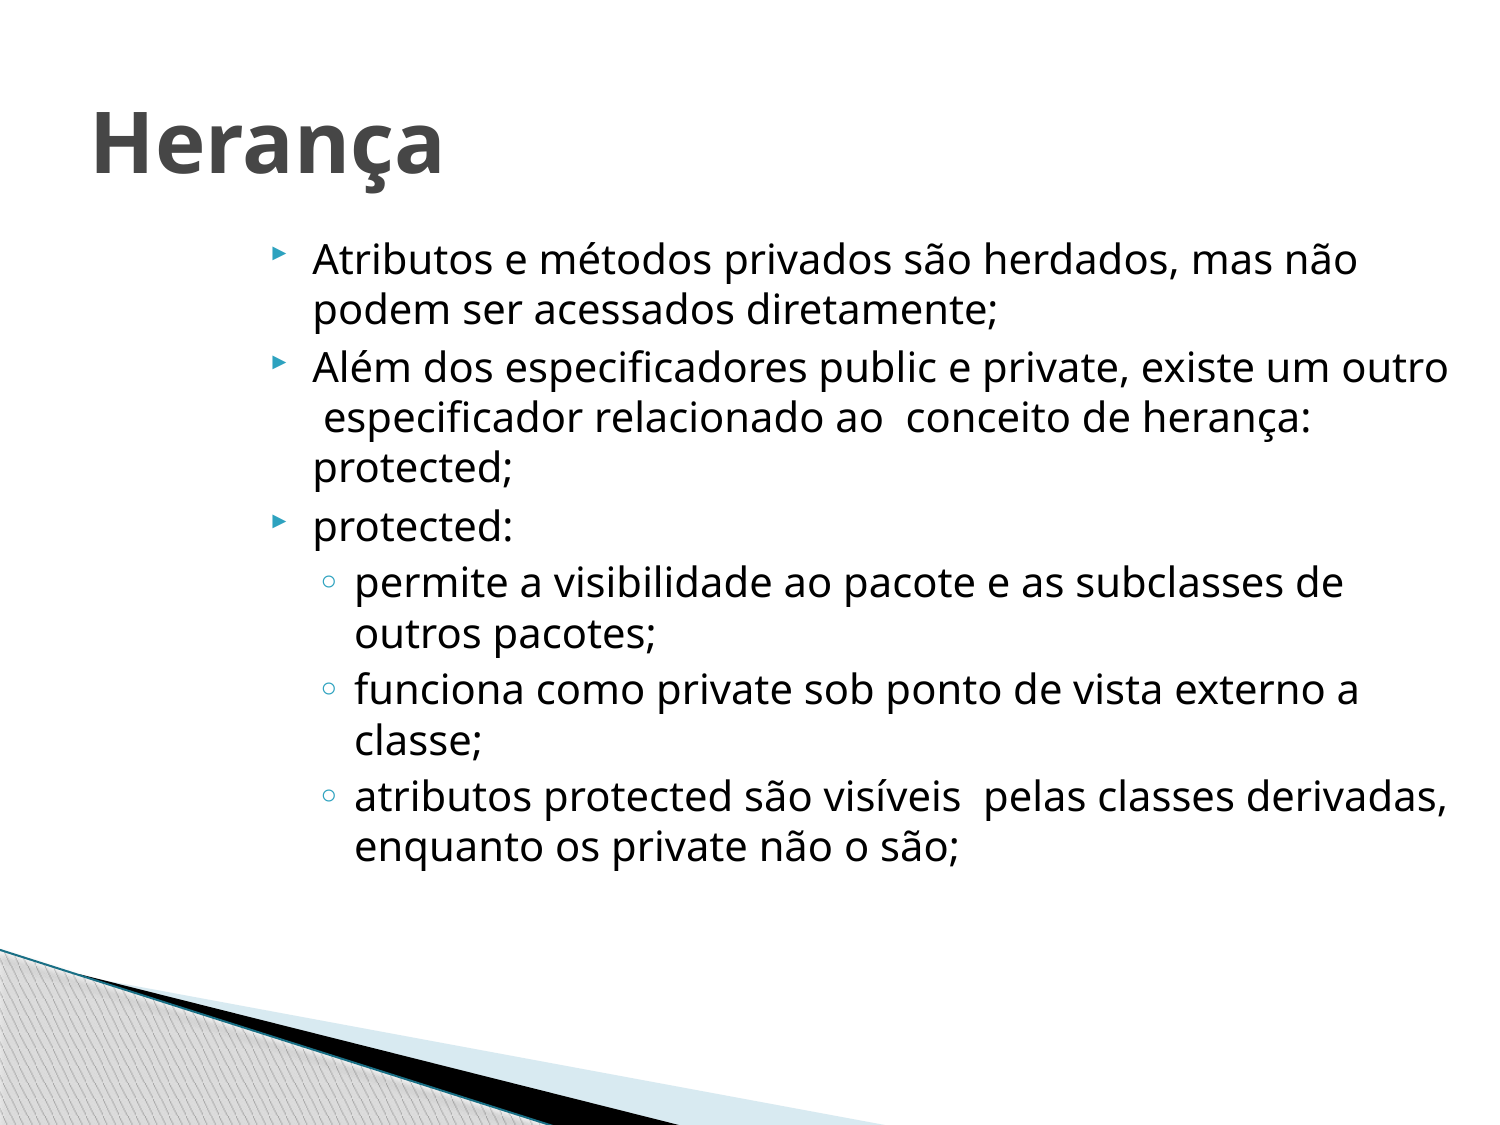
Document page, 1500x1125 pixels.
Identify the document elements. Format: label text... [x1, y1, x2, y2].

text_box Atributos e métodos privados são herdados, mas não podem ser acessados diretamente; Além dos especificadores public e private, existe um outro especificador relacionado ao conceito de herança: protected; protected: permite a visibilidade ao pacote e as subclasses de outros pacotes; funciona como private sob ponto de vista externo a classe; atributos protected são visíveis pelas classes derivadas, enquanto os private não o são; [237, 224, 1466, 1025]
title Herança [75, 45, 1425, 233]
